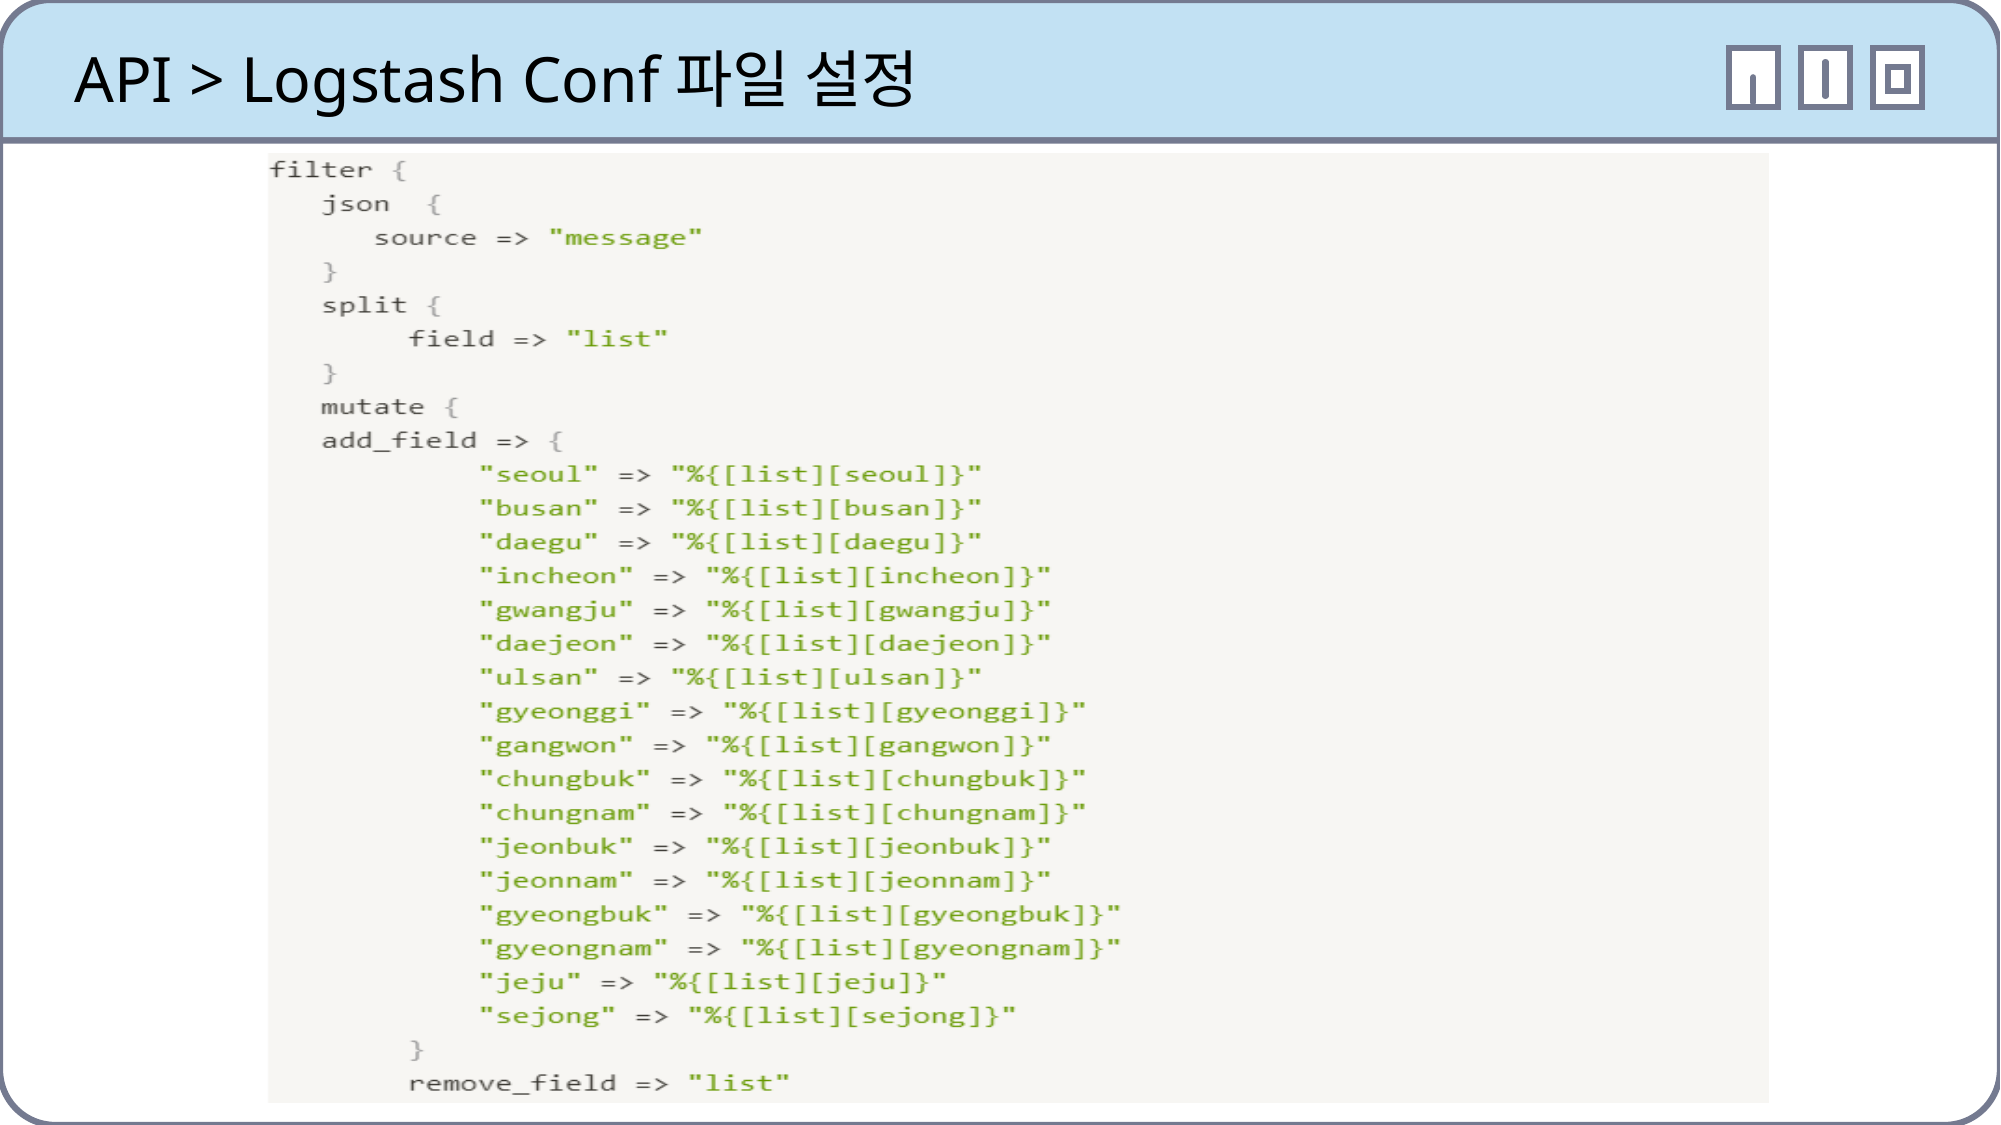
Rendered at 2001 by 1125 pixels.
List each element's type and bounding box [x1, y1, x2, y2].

text_box [0, 0, 2000, 1125]
picture [263, 153, 1770, 1104]
